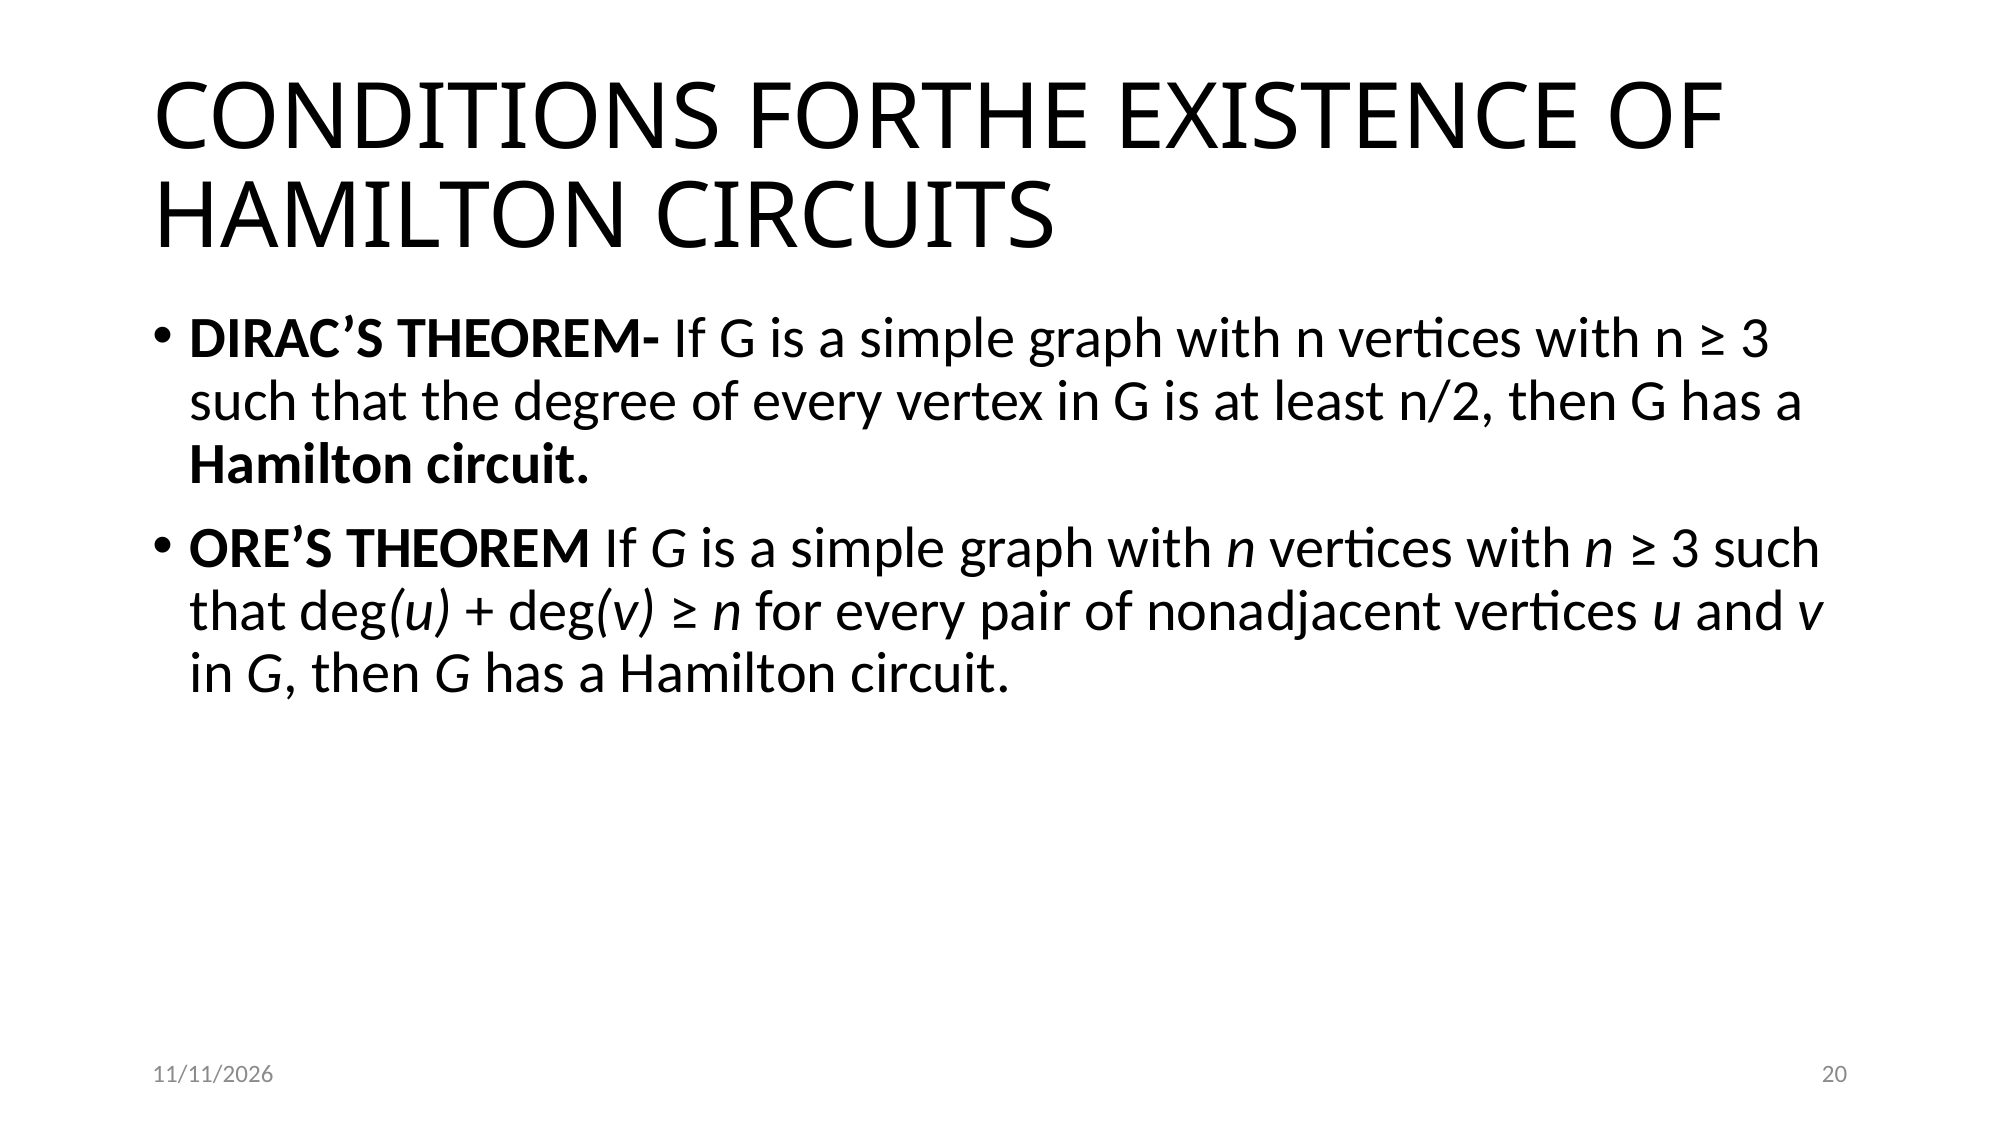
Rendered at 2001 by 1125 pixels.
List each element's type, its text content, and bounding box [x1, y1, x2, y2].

title CONDITIONS FORTHE EXISTENCE OF HAMILTON CIRCUITS [137, 59, 1863, 278]
slide_number 20 [1412, 1042, 1863, 1103]
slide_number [137, 1042, 588, 1103]
list DIRAC’S THEOREM- If G is a simple graph with n vertices with n ≥ 3 such that the degree of every vertex in G is at least n/2, then G has a Hamilton circuit. ORE’S THEOREM If G is a simple graph with n vertices with n ≥ 3 such that deg(u) + deg(v) ≥ n for every pair of nonadjacent vertices u and v in G, then G has a Hamilton circuit. [137, 299, 1863, 1043]
